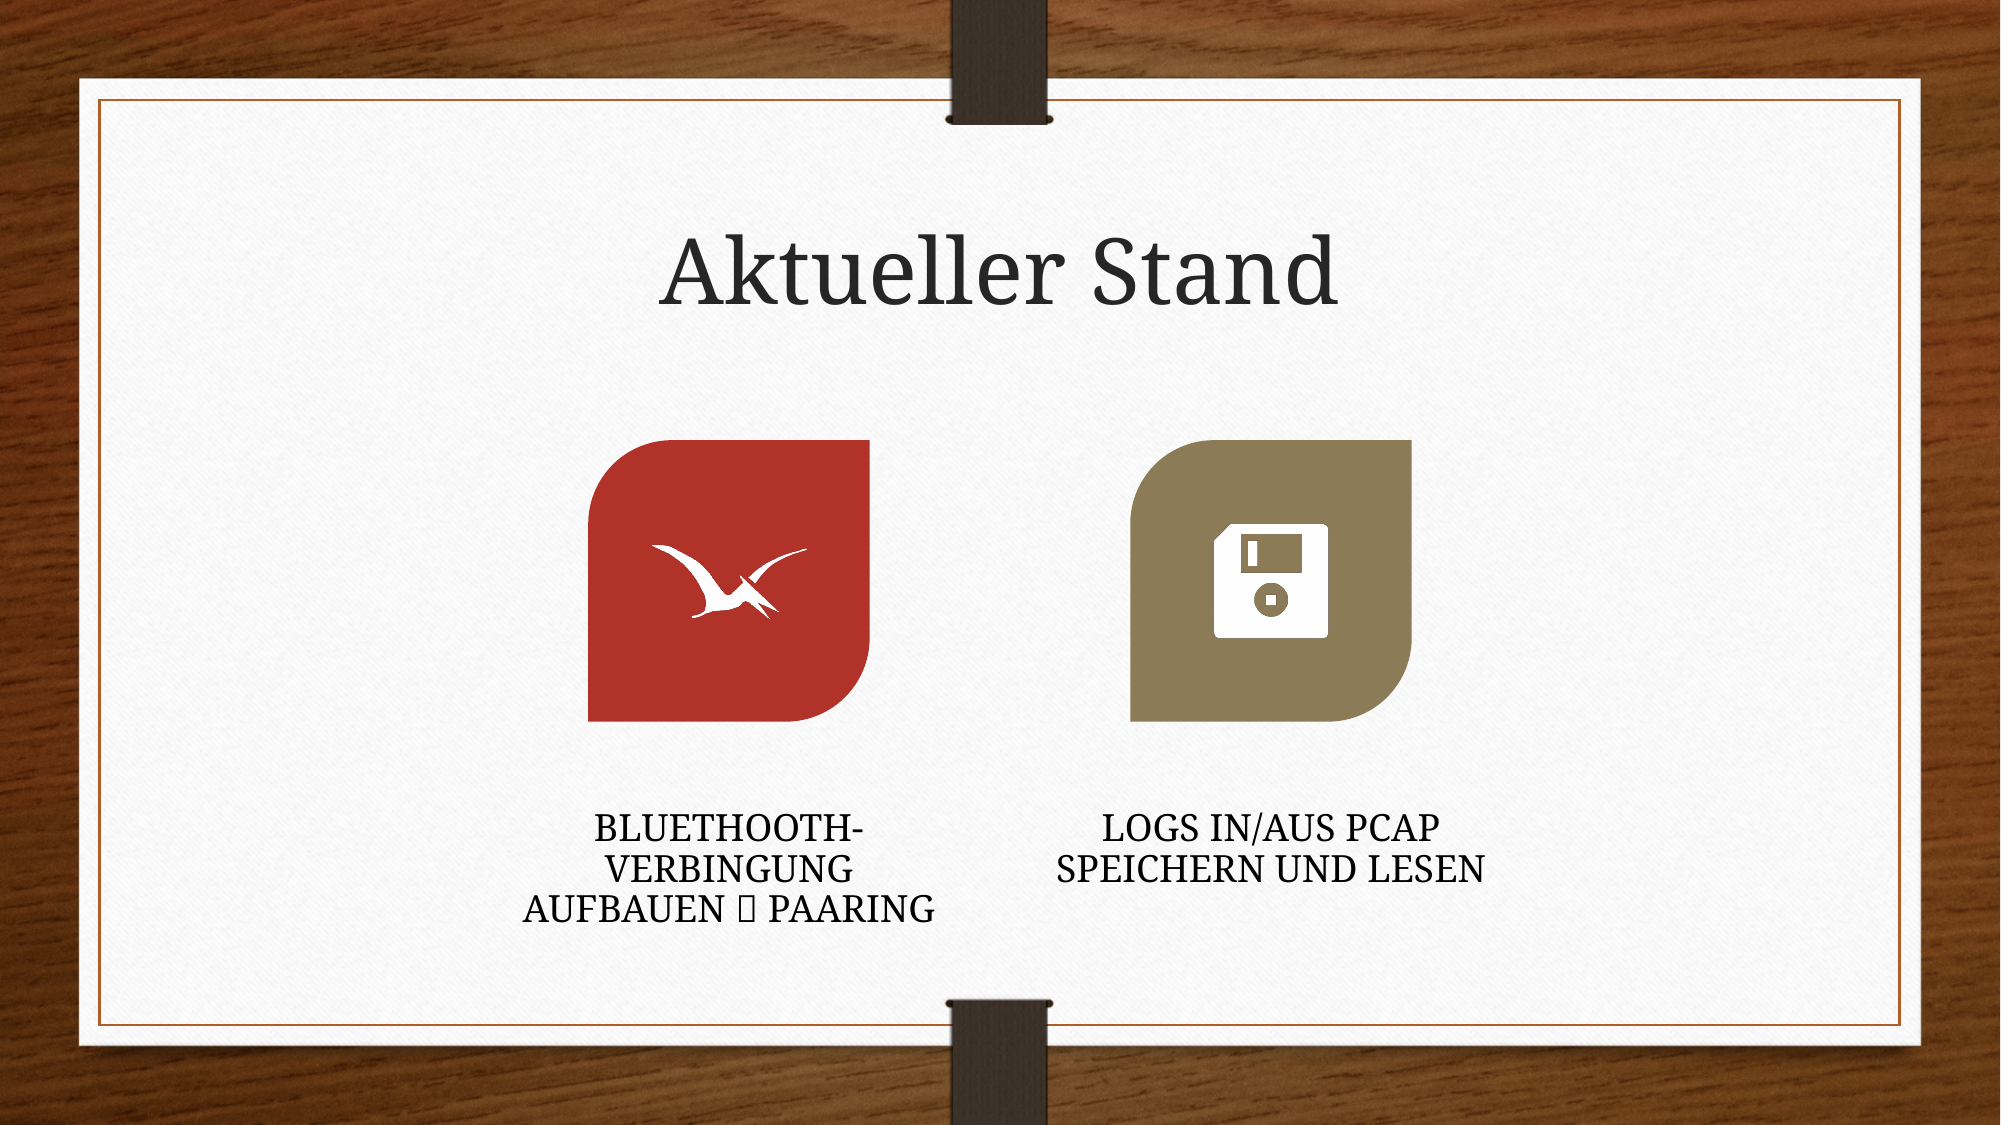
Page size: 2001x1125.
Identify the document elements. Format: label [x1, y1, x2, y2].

list [212, 438, 1788, 929]
text_box [0, 0, 2000, 1125]
